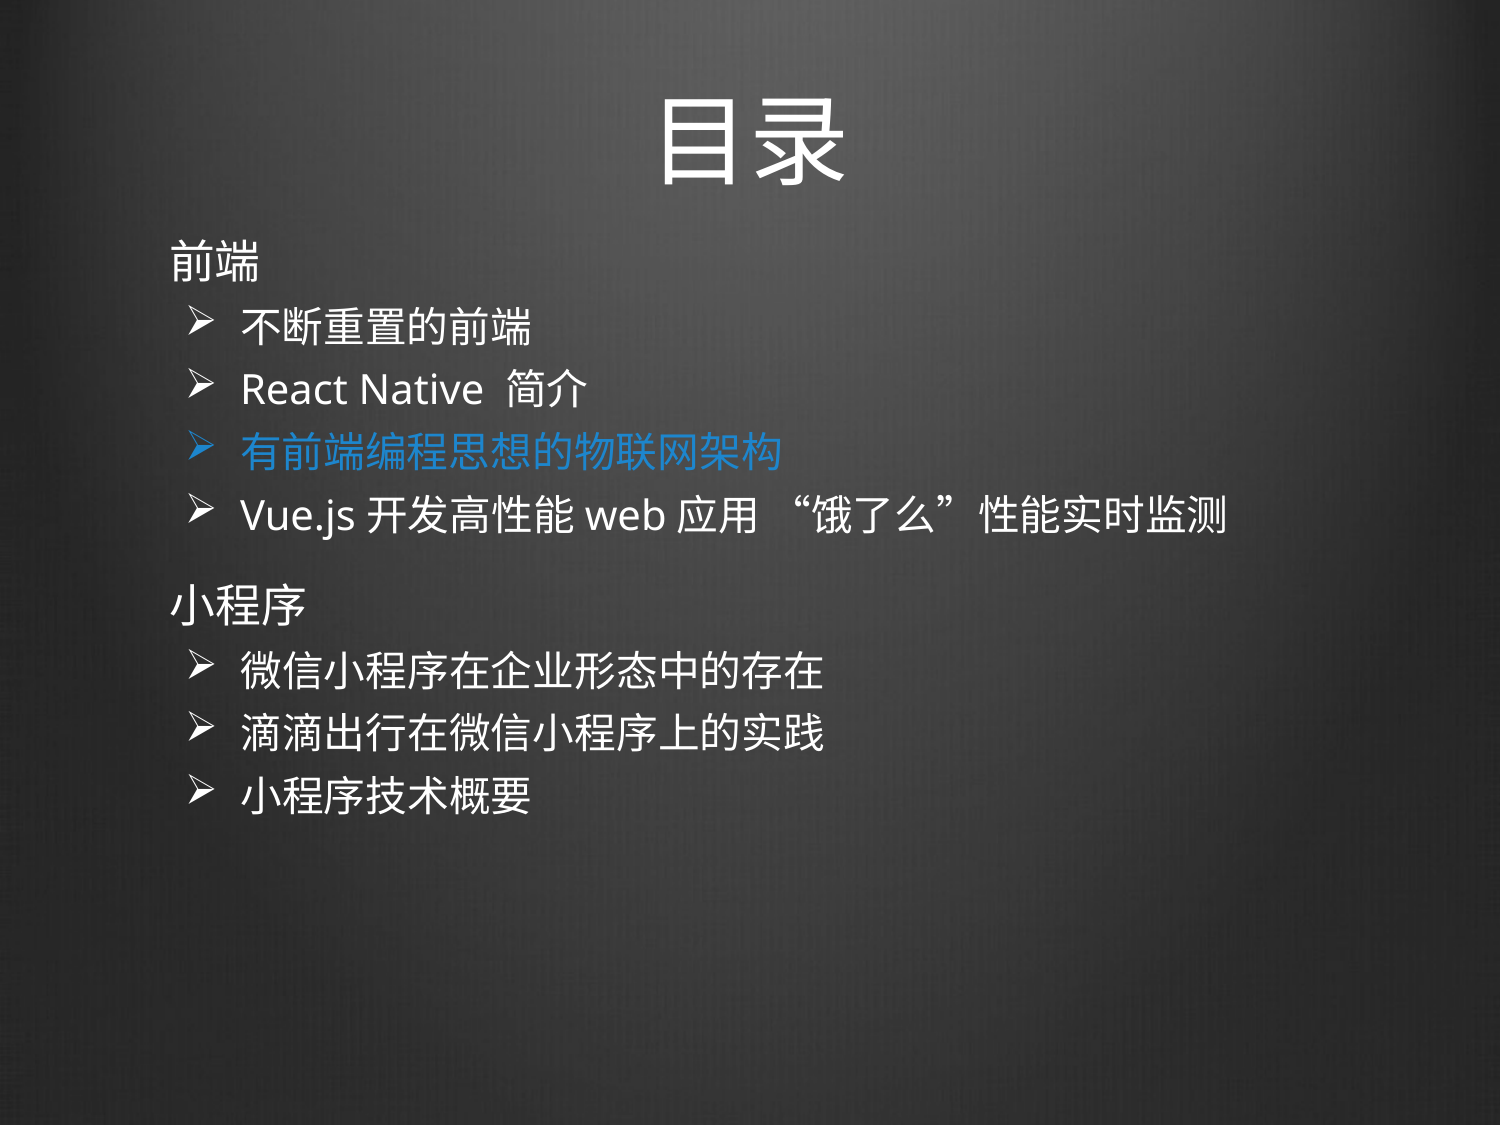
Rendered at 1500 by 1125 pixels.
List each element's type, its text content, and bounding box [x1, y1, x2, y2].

list 前端 不断重置的前端 React Native 简介 有前端编程思想的物联网架构 Vue.js开发高性能web应用 “饿了么”性能实时监测 [112, 225, 1388, 559]
title 目录 [112, 19, 1388, 225]
text_box 小程序 微信小程序在企业形态中的存在 滴滴出行在微信小程序上的实践 小程序技术概要 [112, 569, 1388, 903]
